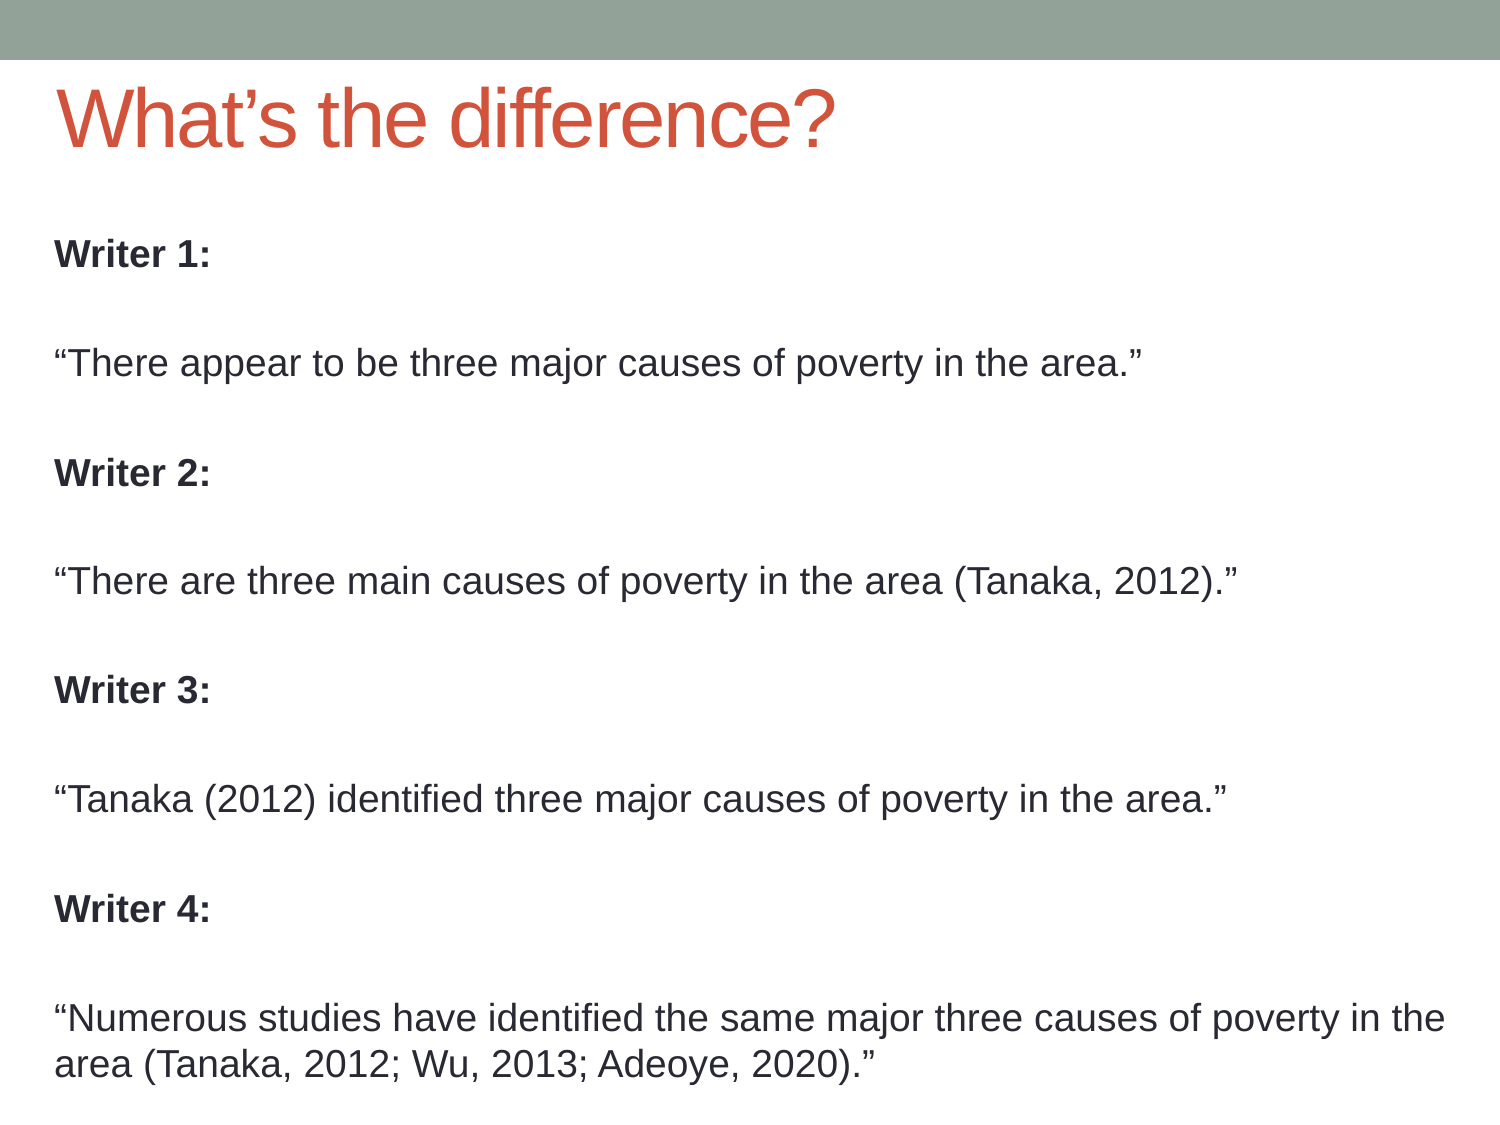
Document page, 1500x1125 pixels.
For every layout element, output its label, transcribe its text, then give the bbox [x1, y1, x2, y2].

list Writer 1: “There appear to be three major causes of poverty in the area.” Writer 2: “There are three main causes of poverty in the area (Tanaka, 2012).” Writer 3: “Tanaka (2012) identified three major causes of poverty in the area.” Writer 4: “Numerous studies have identified the same major three causes of poverty in the area (Tanaka, 2012; Wu, 2013; Adeoye, 2020).” [39, 221, 1500, 1096]
title What’s the difference? [41, 32, 1392, 196]
